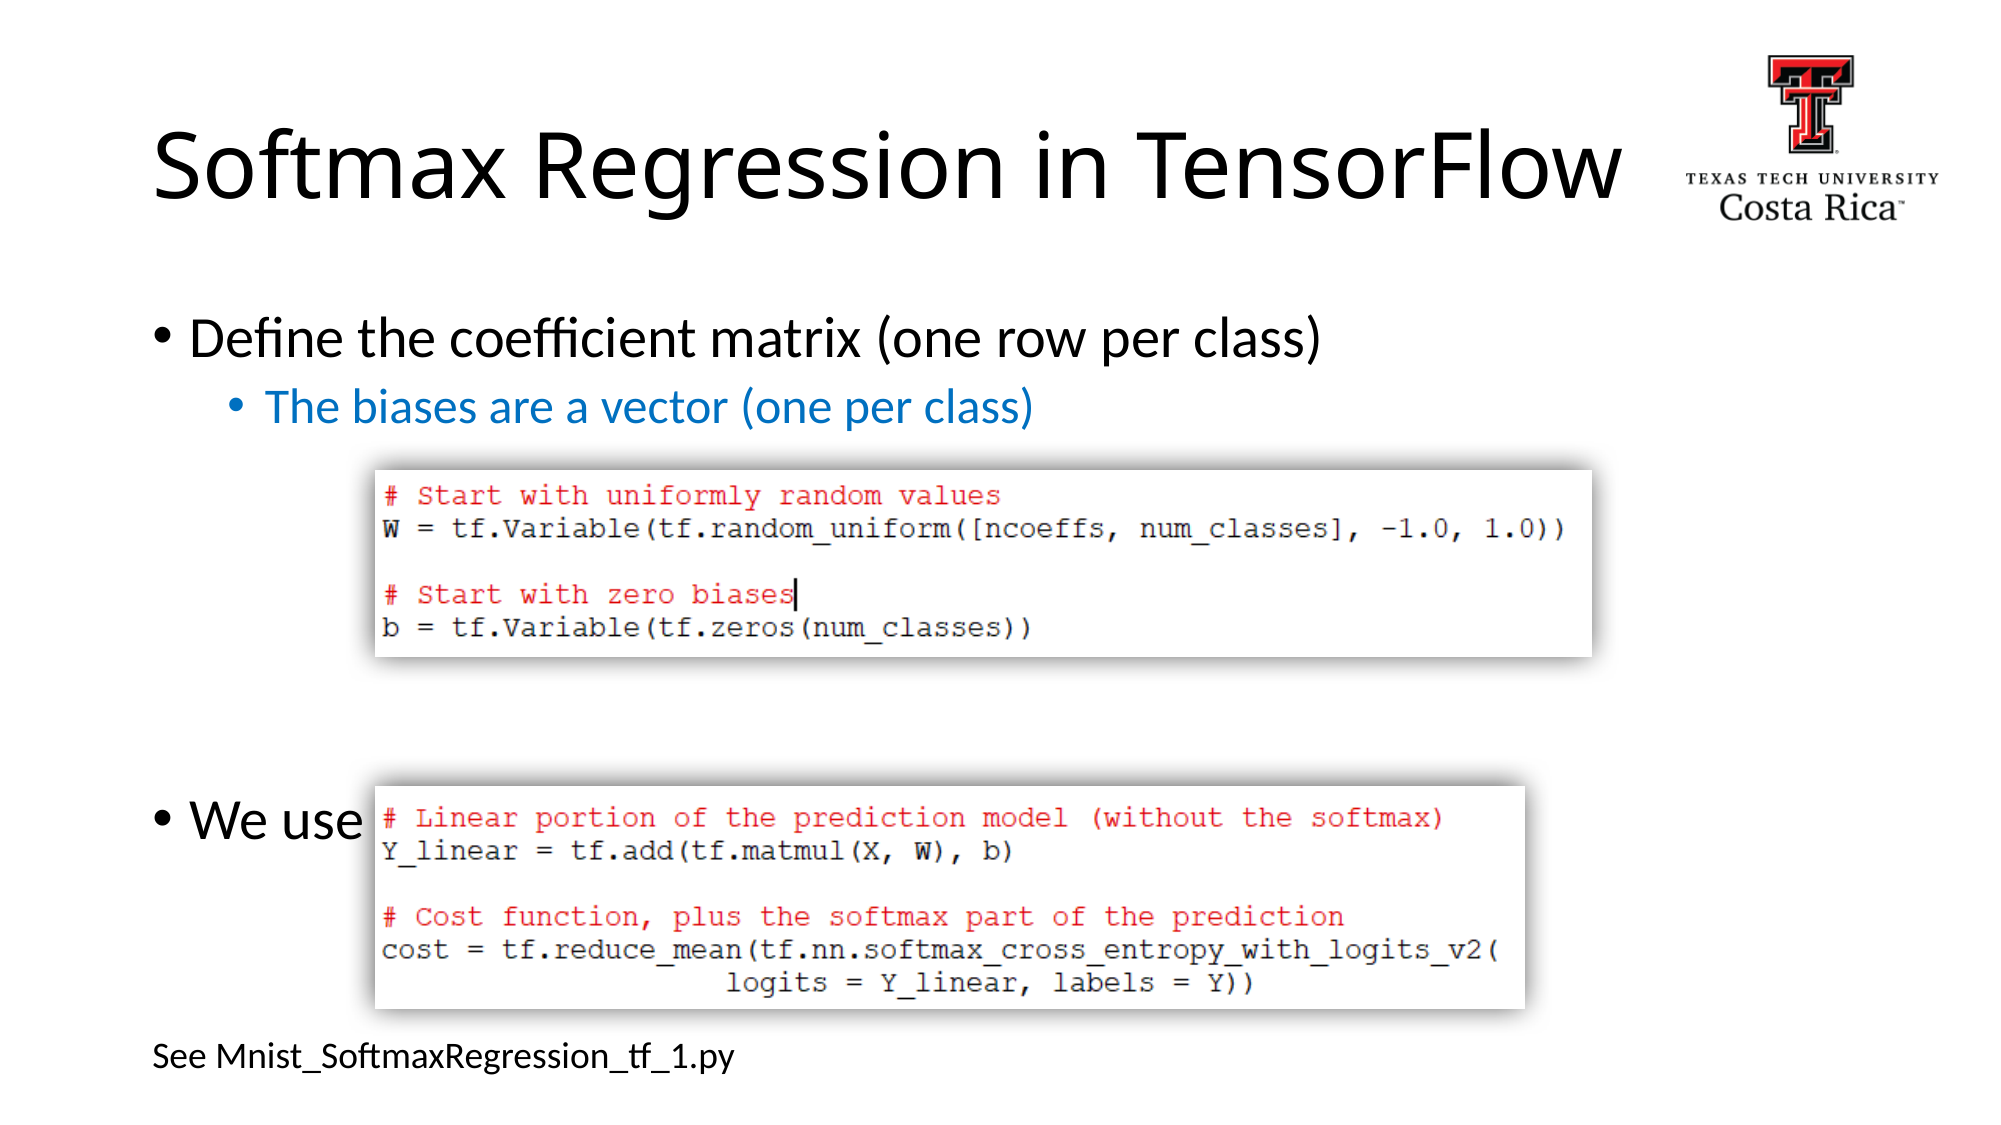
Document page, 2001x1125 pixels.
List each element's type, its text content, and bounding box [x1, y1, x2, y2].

text_box See Mnist_SoftmaxRegression_tf_1.py [137, 1023, 903, 1084]
title Softmax Regression in TensorFlow [137, 59, 1863, 278]
picture [375, 786, 1525, 1009]
picture [1664, 30, 1964, 251]
list Define the coefficient matrix (one row per class) The biases are a vector (one per class) We use the softmax version of the cost function: [137, 299, 1863, 1014]
picture [375, 470, 1592, 657]
